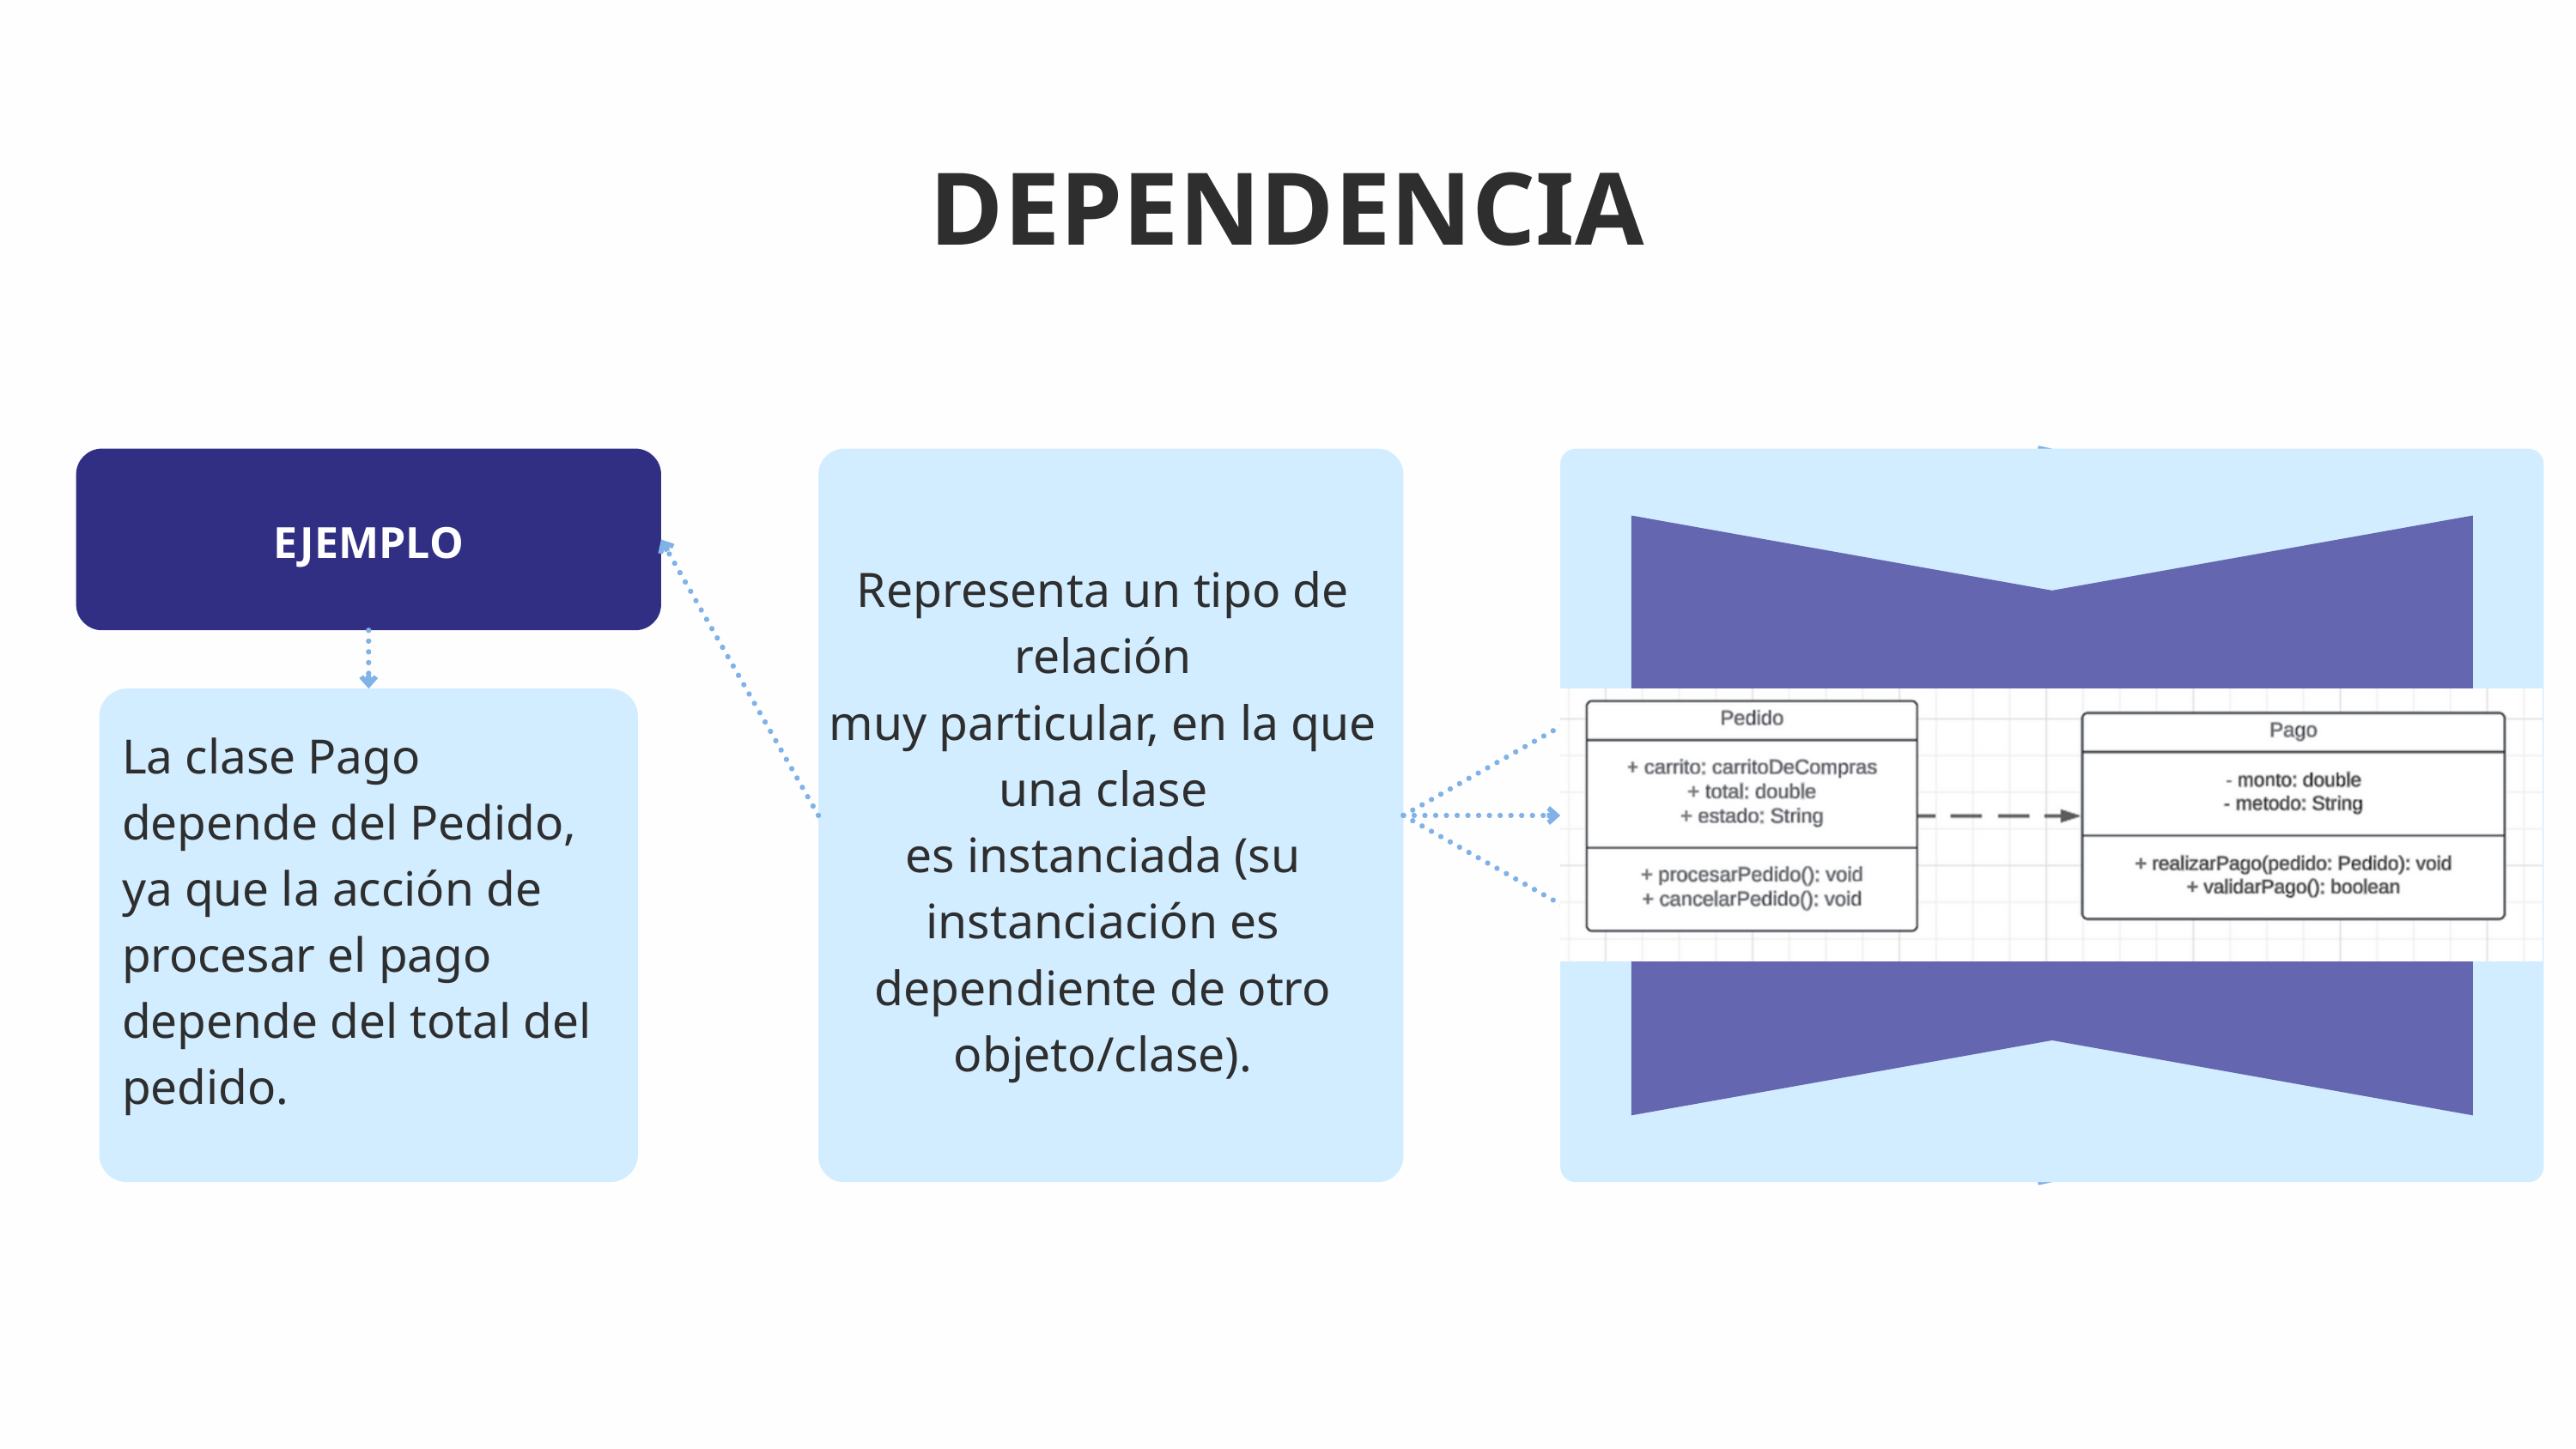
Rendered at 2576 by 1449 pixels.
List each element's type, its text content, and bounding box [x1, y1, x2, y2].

text_box Representa un tipo de relación muy particular, en la que una clase es instanciada (su instanciación es dependiente de otro objeto/clase). [803, 550, 813, 1082]
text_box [2356, 448, 2544, 1183]
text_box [1559, 448, 1747, 1183]
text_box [76, 448, 662, 631]
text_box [99, 688, 639, 1183]
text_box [1752, 394, 2353, 1237]
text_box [817, 448, 1404, 1183]
text_box DEPENDENCIA [490, 143, 2084, 507]
